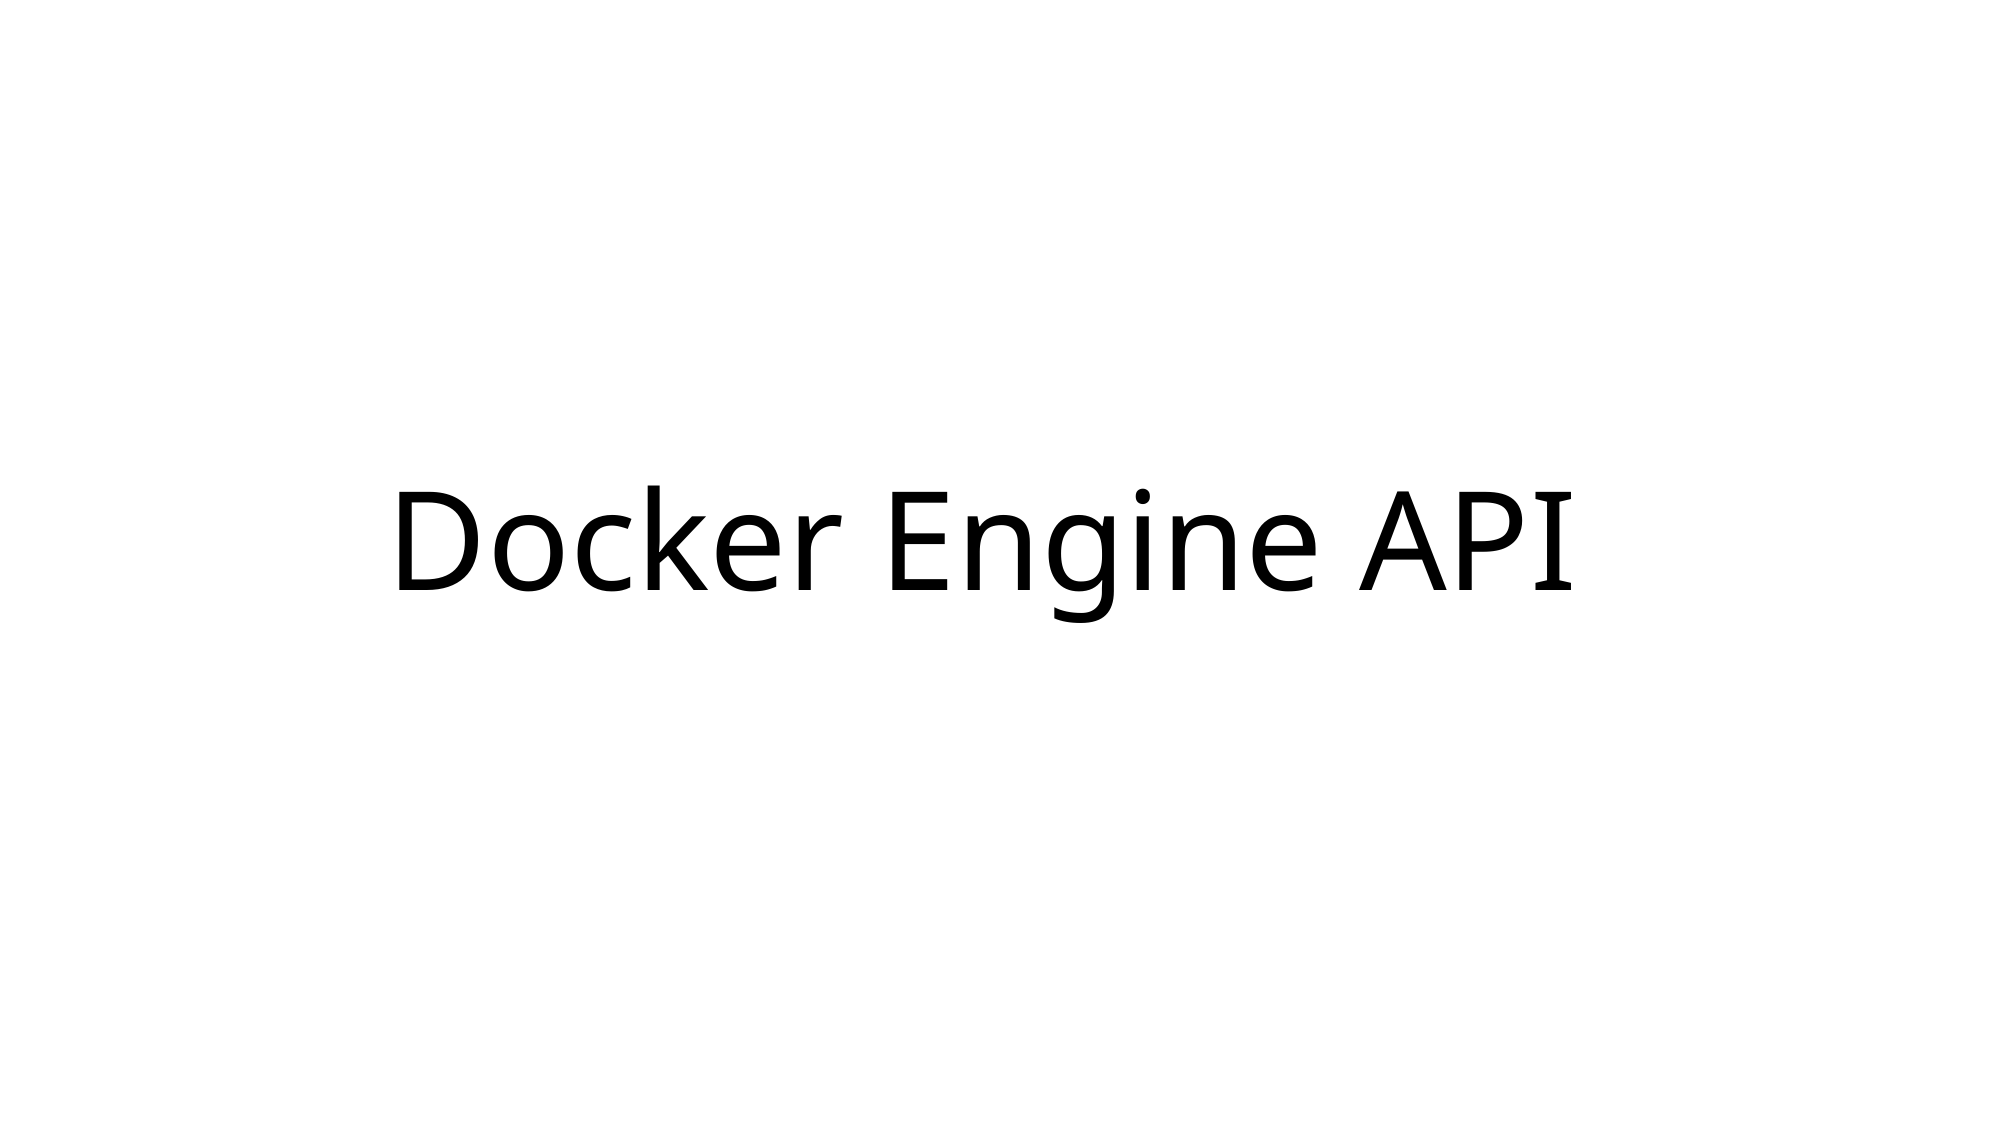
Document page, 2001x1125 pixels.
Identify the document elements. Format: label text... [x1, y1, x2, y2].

title Docker Engine API [137, 59, 1863, 1033]
